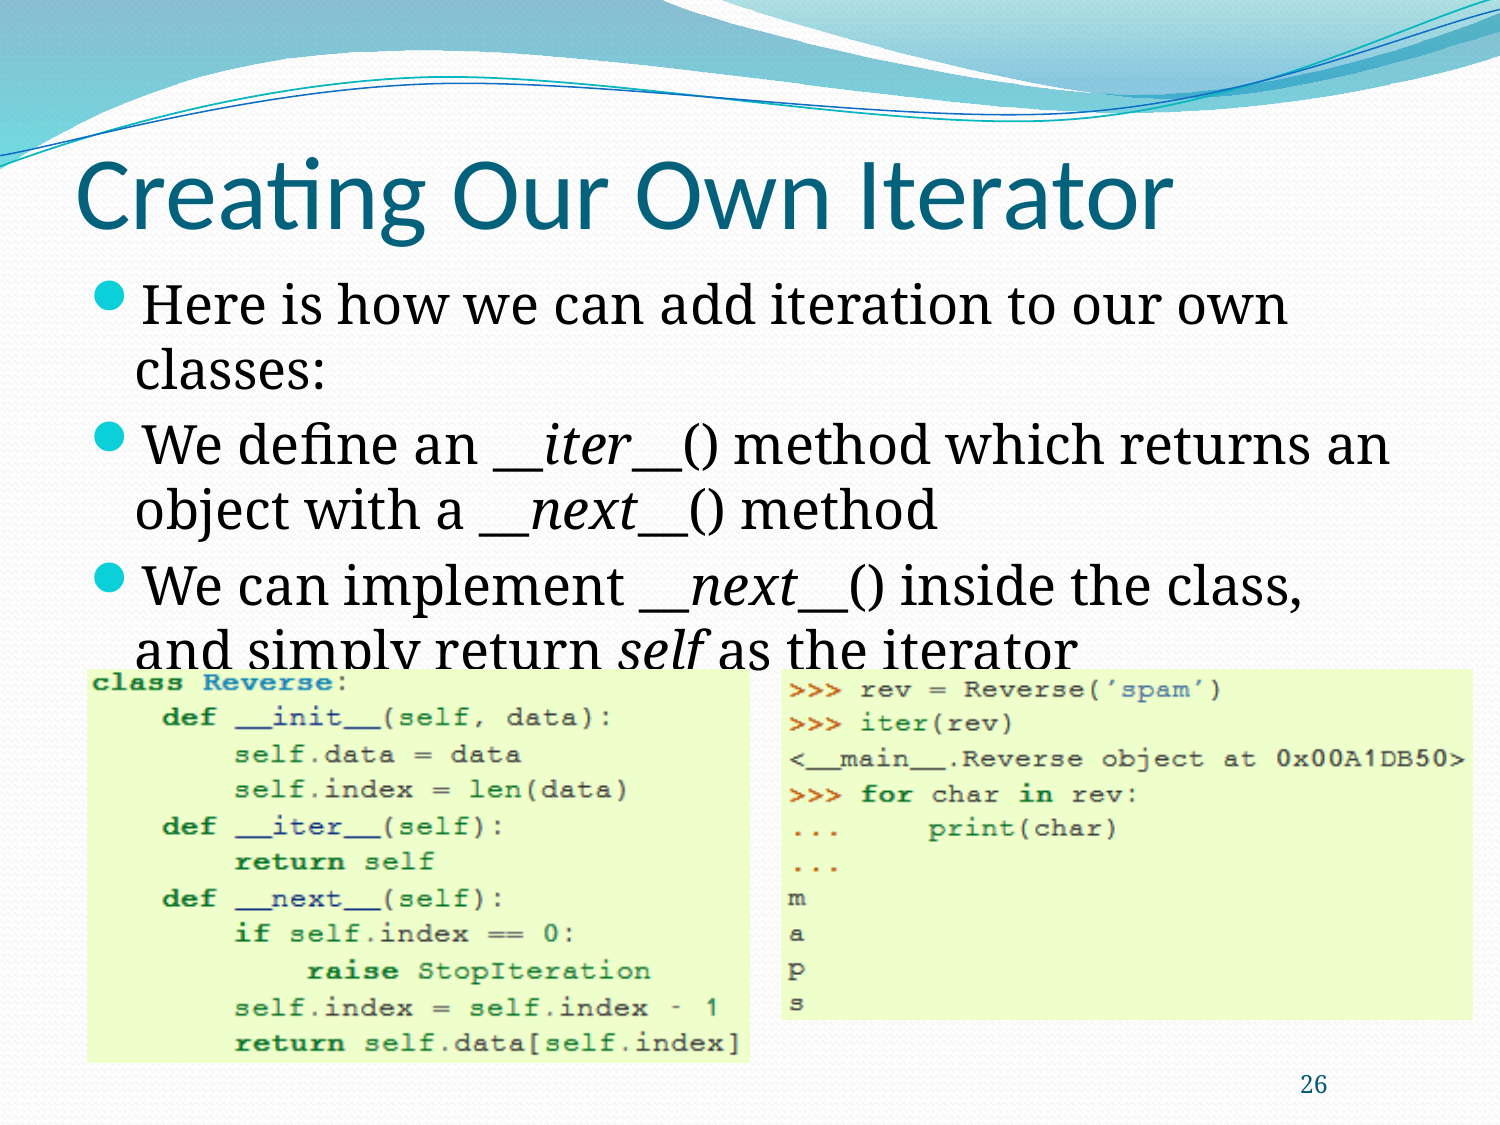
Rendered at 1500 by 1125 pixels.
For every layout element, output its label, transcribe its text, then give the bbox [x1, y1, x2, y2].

title Creating Our Own Iterator [74, 62, 1426, 251]
picture [781, 669, 1473, 1020]
picture [87, 669, 750, 1063]
list Here is how we can add iteration to our own classes: We define an __iter__() method which returns an object with a __next__() method We can implement __next__() inside the class, and simply return self as the iterator [74, 262, 1426, 651]
slide_number 26 [1299, 1042, 1425, 1103]
